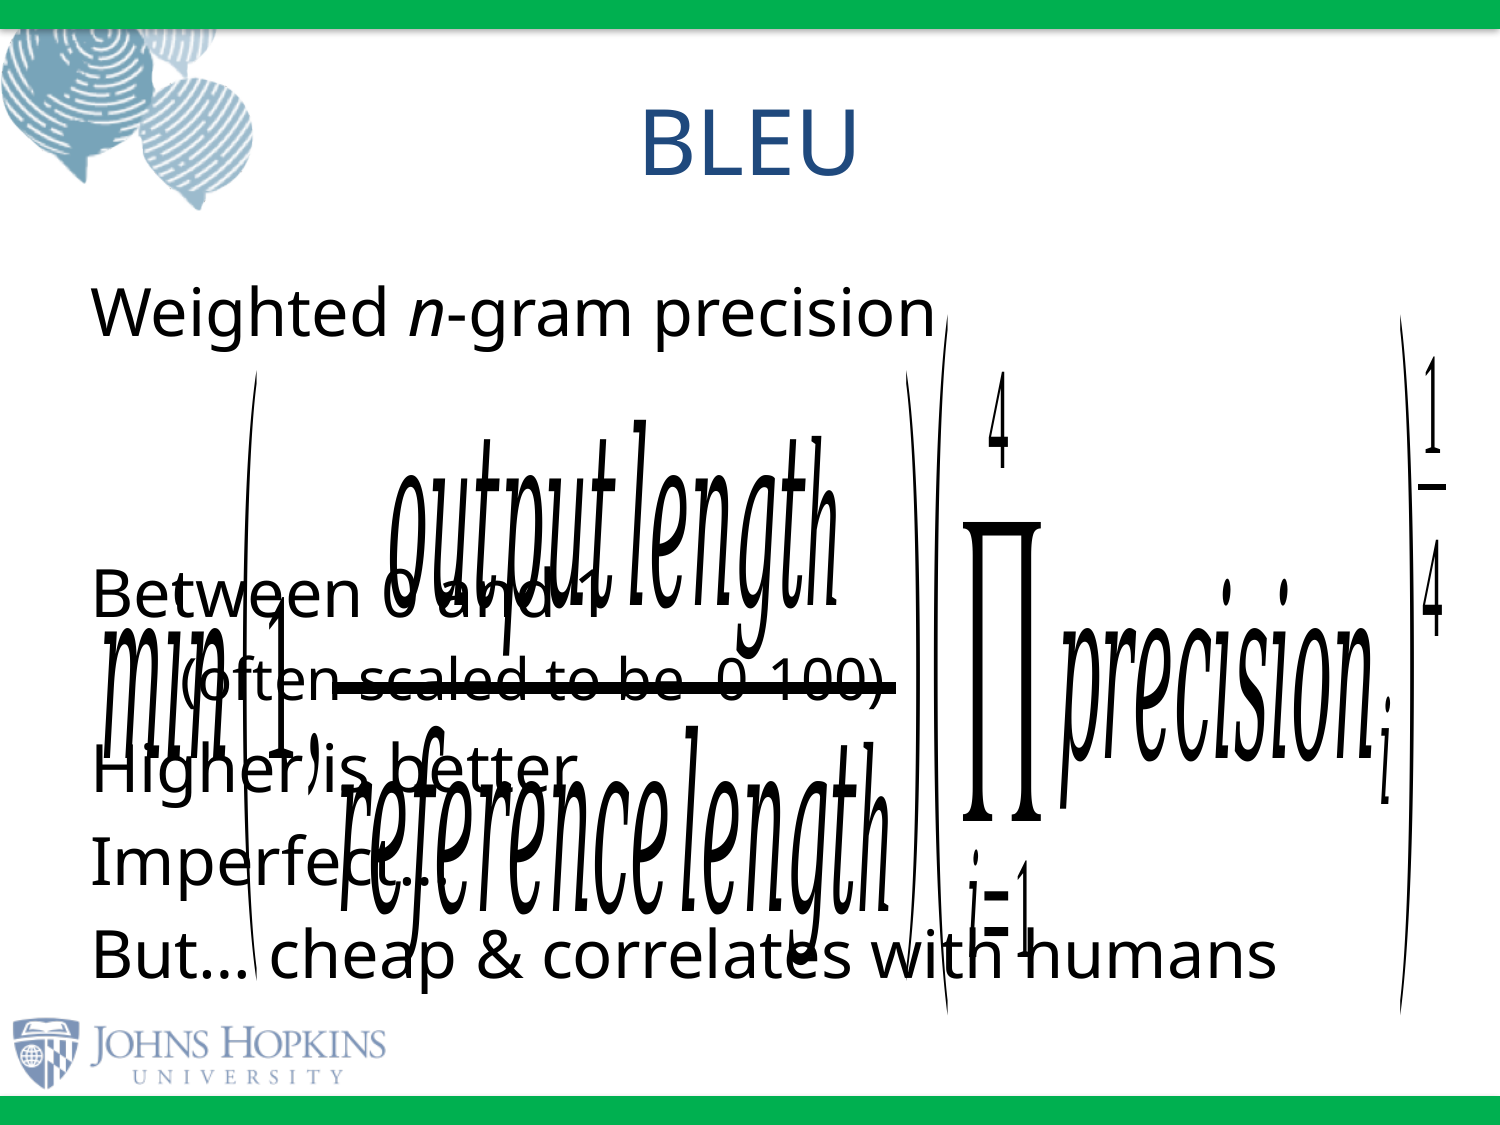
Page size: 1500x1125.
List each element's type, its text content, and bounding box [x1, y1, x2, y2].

picture [0, 29, 275, 225]
list Weighted n-gram precision Between 0 and 1 (often scaled to be 0-100) Higher is better Imperfect… But… cheap & correlates with humans [75, 262, 1500, 1103]
title BLEU [75, 45, 1425, 233]
